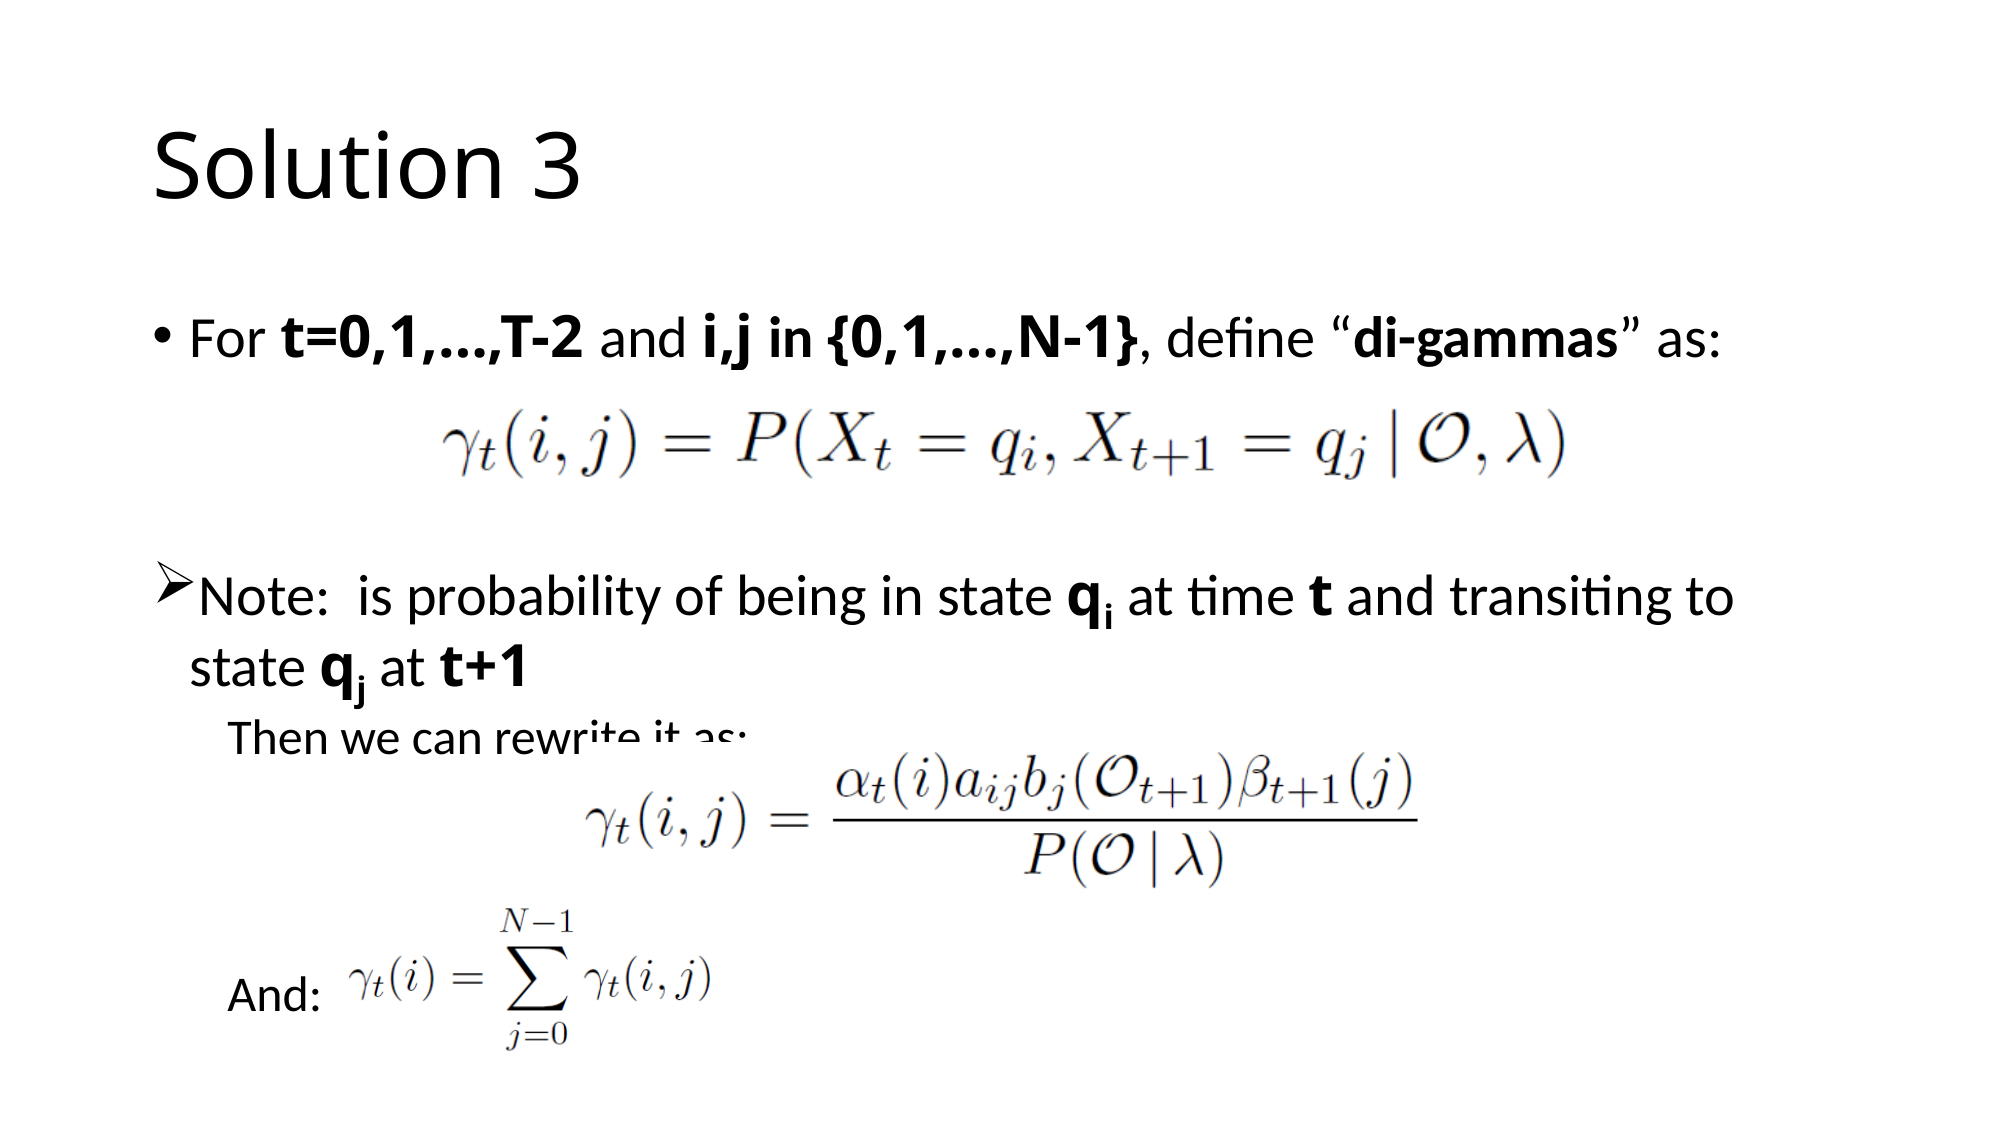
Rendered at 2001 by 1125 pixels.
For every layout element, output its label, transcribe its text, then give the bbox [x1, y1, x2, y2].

title Solution 3 [137, 59, 1863, 278]
picture [428, 370, 1572, 502]
picture [340, 742, 1419, 1063]
